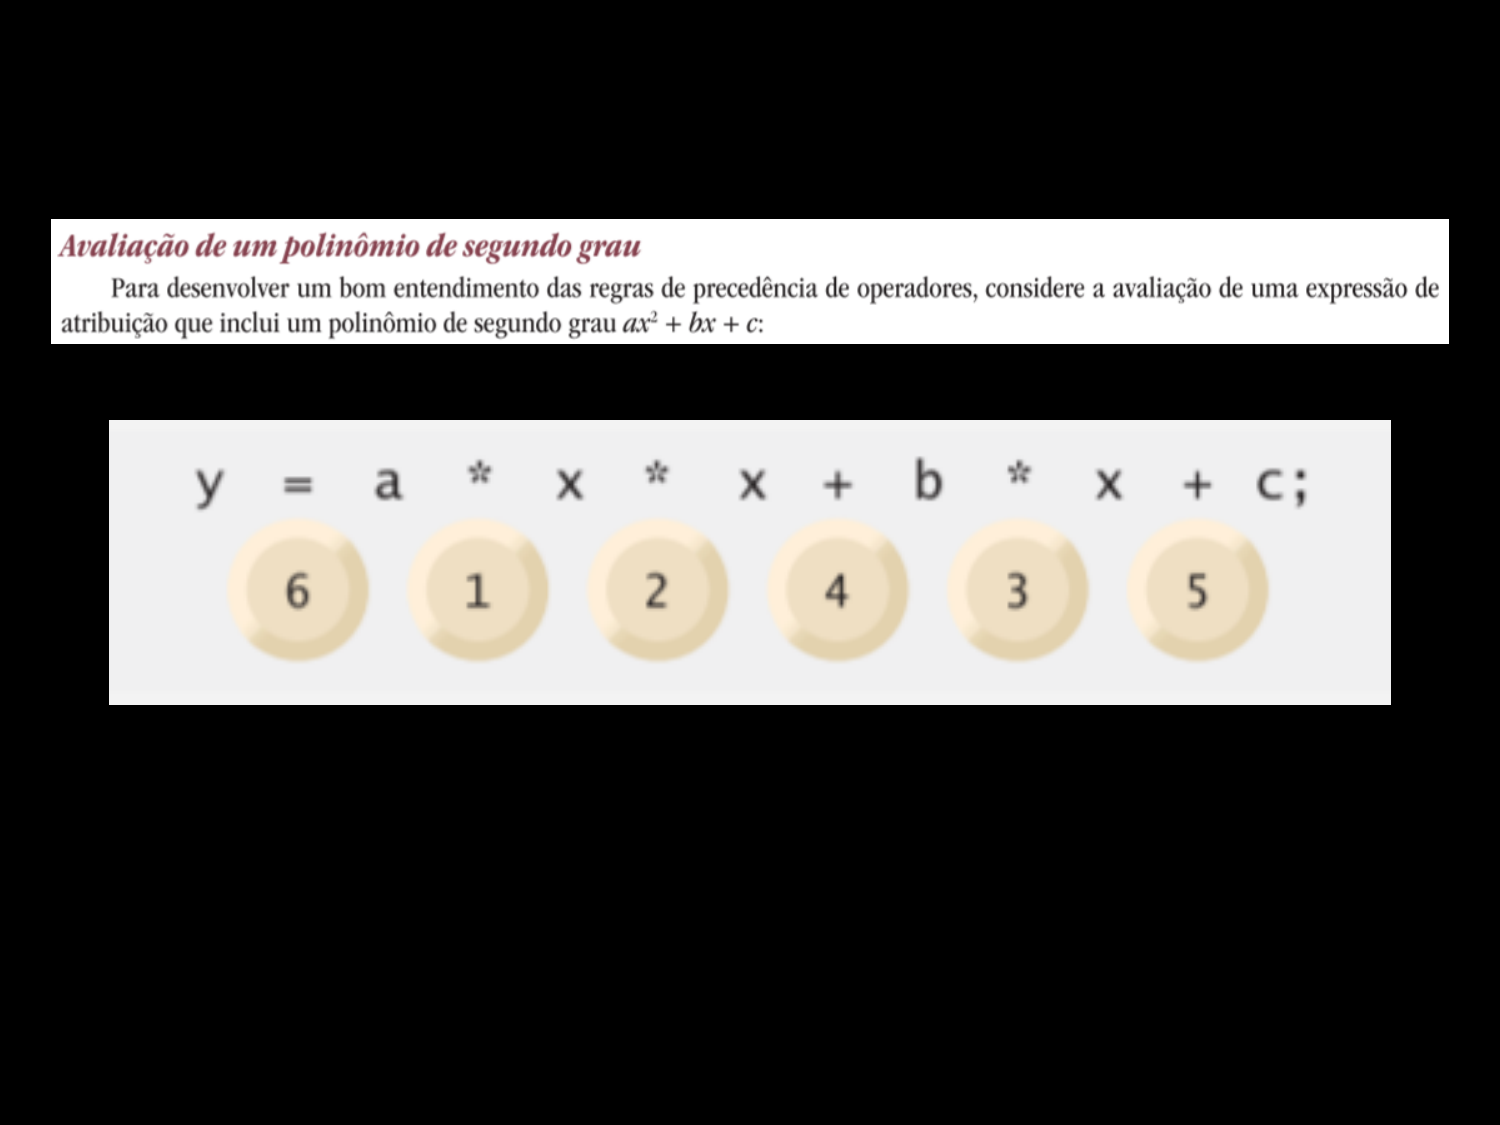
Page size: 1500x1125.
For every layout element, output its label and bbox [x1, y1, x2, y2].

picture [50, 219, 1449, 344]
picture [108, 420, 1391, 705]
